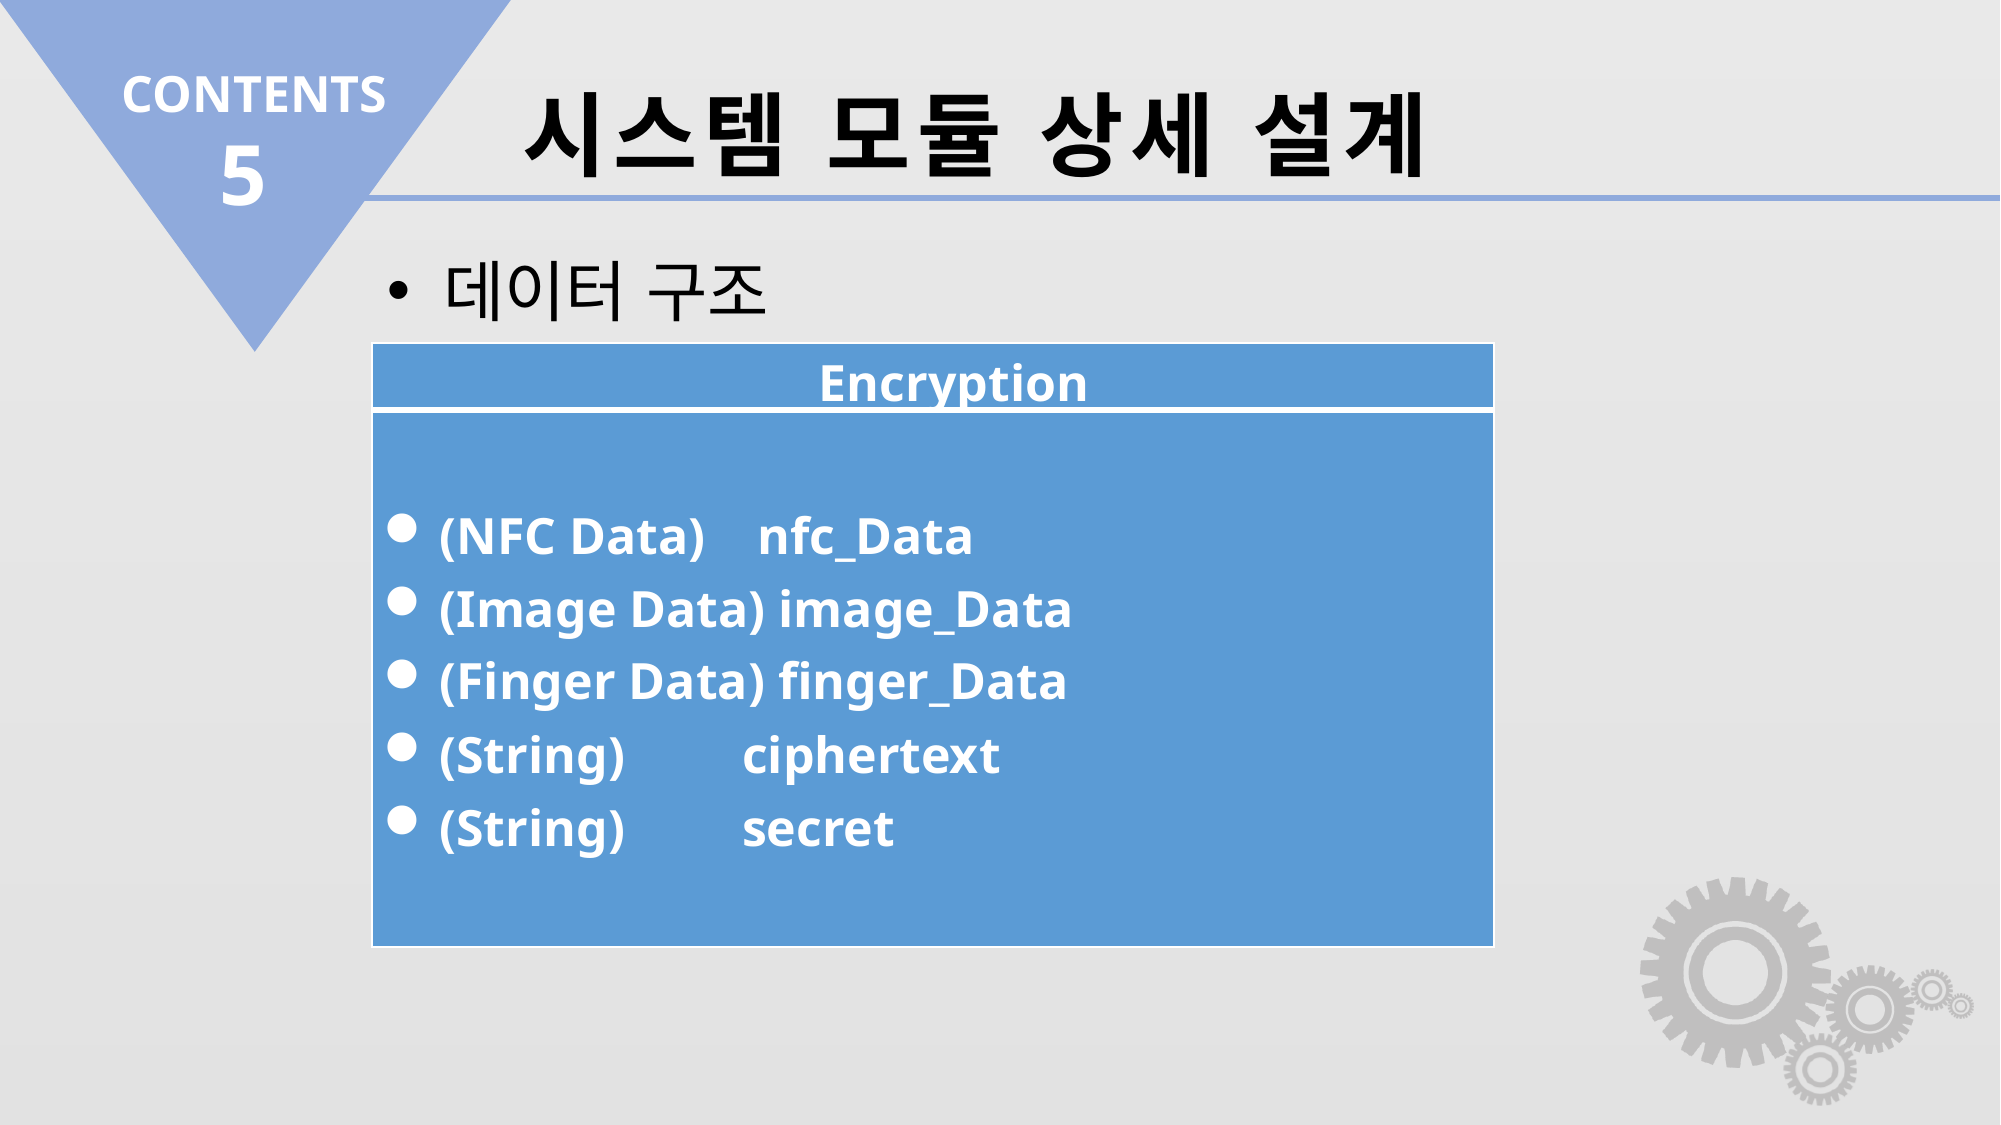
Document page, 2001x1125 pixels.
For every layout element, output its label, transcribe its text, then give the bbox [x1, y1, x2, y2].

text_box 데이터 구조 [372, 242, 1948, 337]
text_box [1637, 876, 1974, 1106]
text_box CONTENTS 5 [102, 54, 407, 230]
table_header Encryption [373, 344, 1493, 407]
text_box 시스템 모듈 상세 설계 [507, 70, 1444, 195]
text_box [0, 0, 511, 143]
table_cell (NFC Data) nfc_Data (Image Data) image_Data (Finger Data) finger_Data (String) ciphertext (String) secret [373, 413, 1493, 946]
text_box [166, 230, 344, 352]
